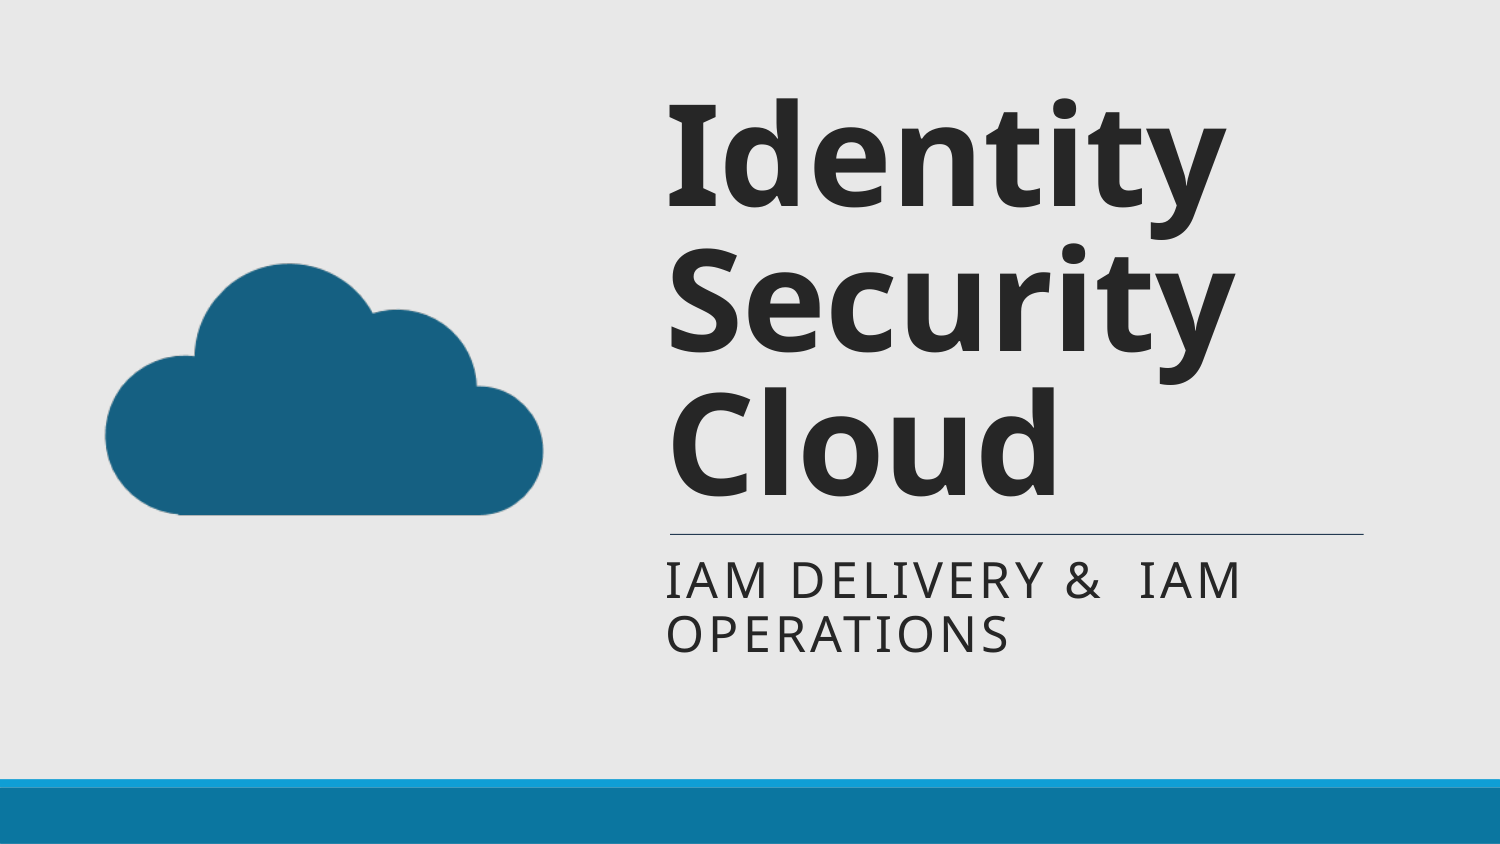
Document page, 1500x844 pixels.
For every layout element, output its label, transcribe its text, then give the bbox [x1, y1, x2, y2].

text_box [0, 0, 1500, 778]
text_box [0, 786, 1500, 844]
text_box IAM Delivery & IAM Operations [650, 548, 1423, 701]
picture [77, 142, 571, 636]
title Identity Security Cloud [650, 78, 1421, 533]
text_box [0, 778, 1500, 786]
